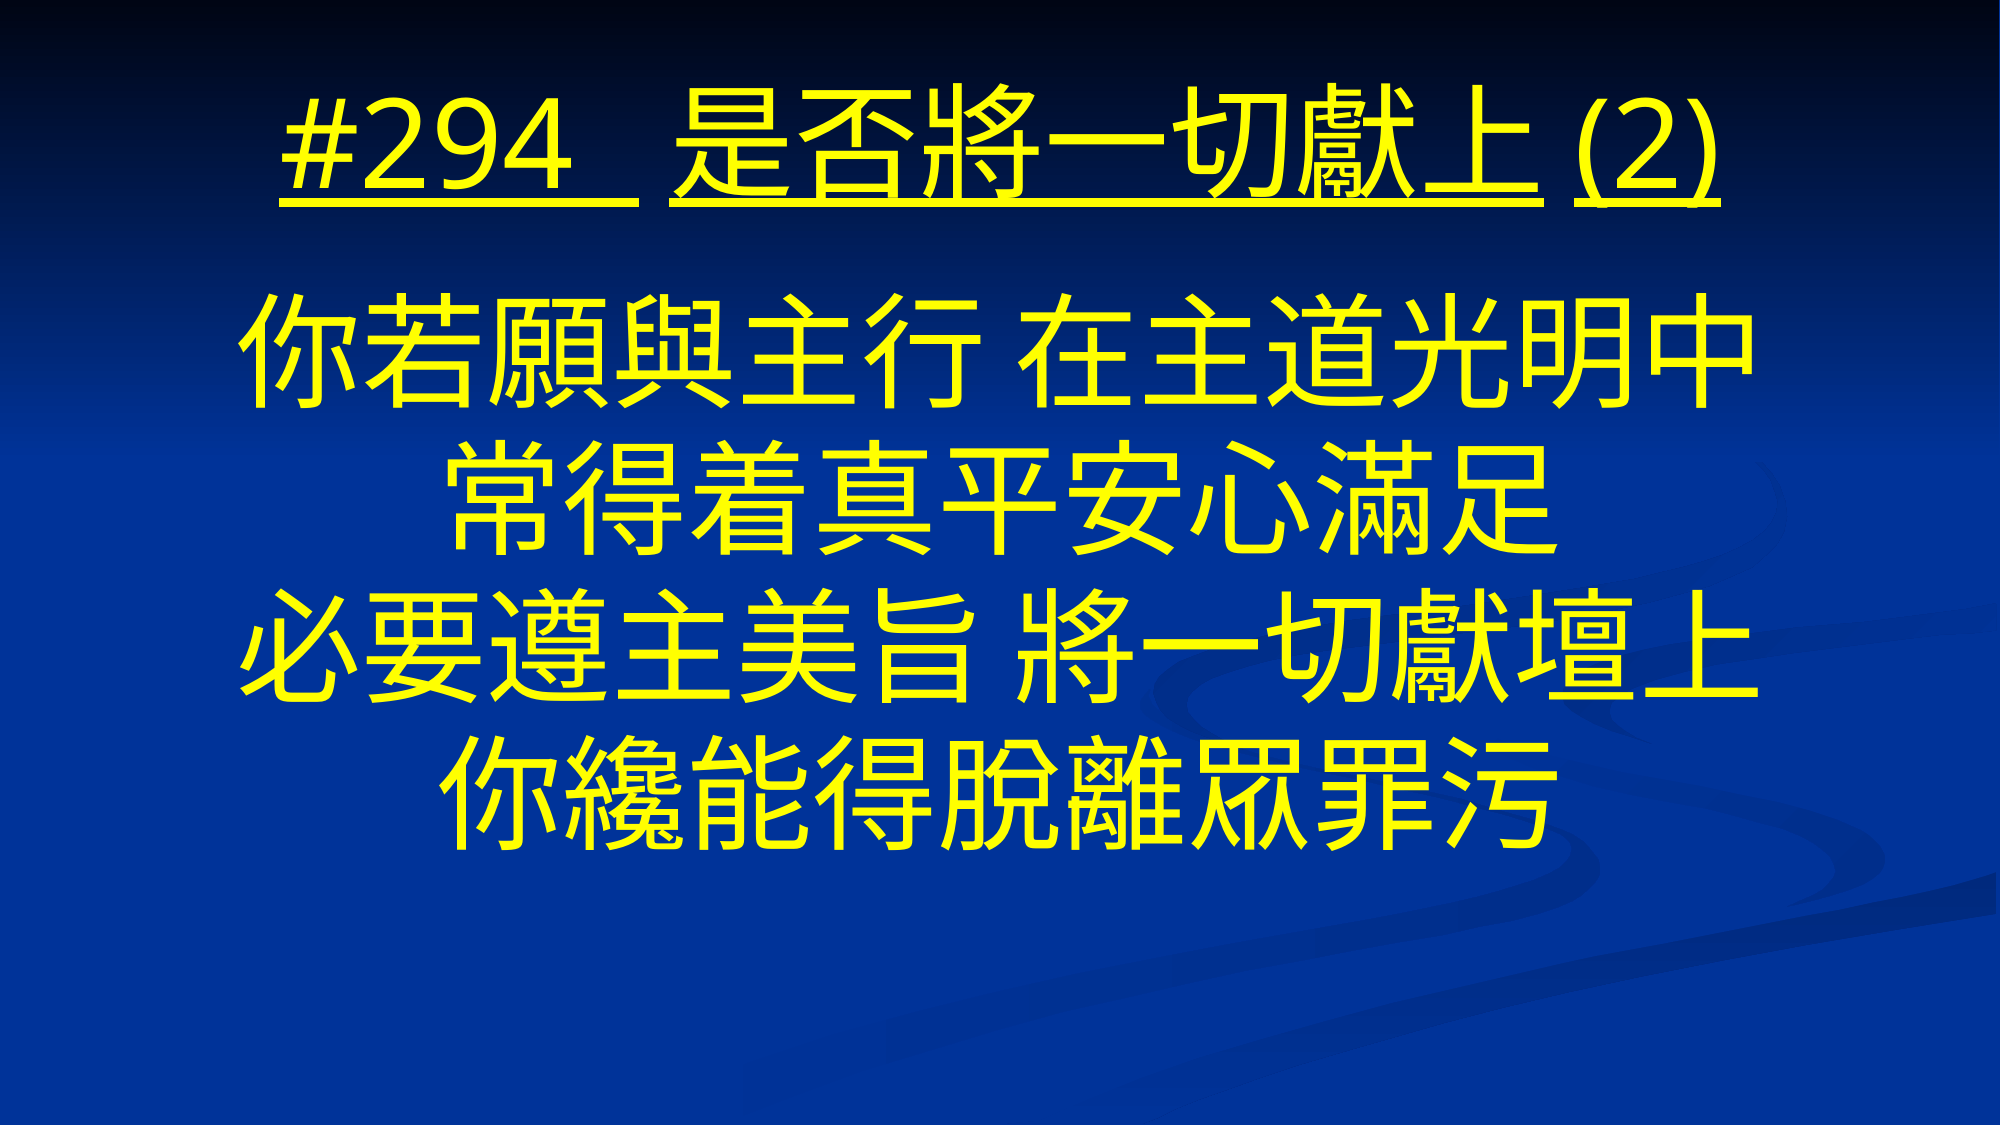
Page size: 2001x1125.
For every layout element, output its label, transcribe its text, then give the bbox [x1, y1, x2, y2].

list 你若願與主行 在主道光明中 常得着真平安心滿足 必要遵主美旨 將一切獻壇上 你纔能得脫離眾罪污 [54, 282, 1945, 1025]
title #294 是否將一切獻上(2) [99, 45, 1900, 233]
